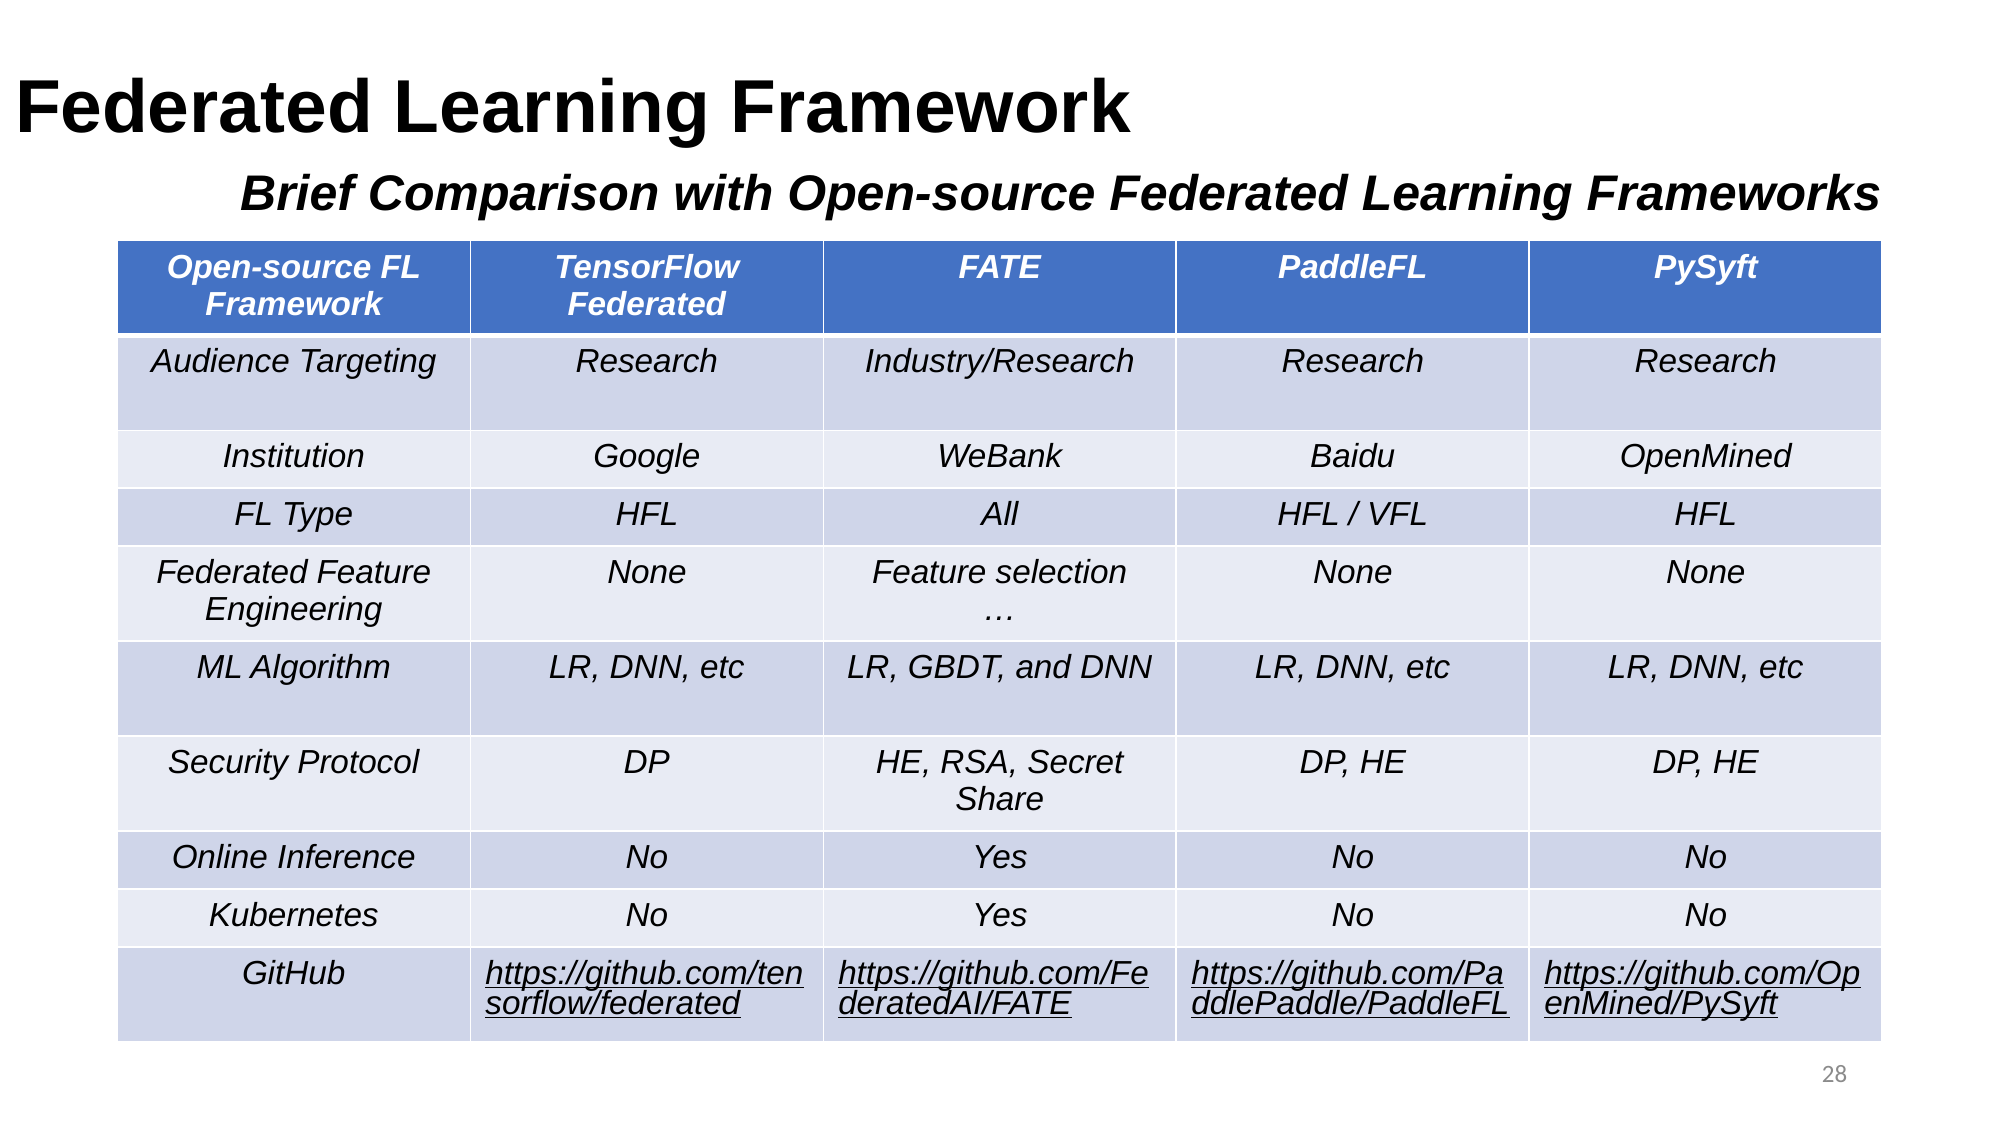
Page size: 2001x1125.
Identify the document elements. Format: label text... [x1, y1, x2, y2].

table_cell LR, DNN, etc [1530, 642, 1881, 735]
table_cell FL Type [118, 489, 470, 545]
table_cell https://github.com/PaddlePaddle/PaddleFL [1177, 948, 1528, 1041]
table_cell None [1530, 547, 1881, 640]
table_cell https://github.com/FederatedAI/FATE [824, 948, 1175, 1041]
table_cell Institution [118, 431, 470, 487]
table_cell Audience Targeting [118, 338, 470, 430]
table_cell HFL [471, 489, 823, 545]
table_cell Yes [824, 832, 1175, 888]
table_cell All [824, 489, 1175, 545]
table_cell LR, GBDT, and DNN [824, 642, 1175, 735]
table_header PySyft [1530, 241, 1881, 333]
table_cell HE, RSA, Secret Share [824, 737, 1175, 830]
table_cell Google [471, 431, 823, 487]
table_cell No [1530, 832, 1881, 888]
table_cell DP, HE [1530, 737, 1881, 830]
table_cell No [1177, 890, 1528, 946]
table_cell Research [471, 338, 823, 430]
table_cell No [1530, 890, 1881, 946]
table_cell LR, DNN, etc [471, 642, 823, 735]
table_cell Feature selection … [824, 547, 1175, 640]
table_cell No [471, 890, 823, 946]
table_header TensorFlow Federated [471, 241, 823, 333]
table_cell https://github.com/OpenMined/PySyft [1530, 948, 1881, 1041]
table_cell Yes [824, 890, 1175, 946]
table_header PaddleFL [1177, 241, 1528, 333]
table_cell No [1177, 832, 1528, 888]
table_cell Industry/Research [824, 338, 1175, 430]
table_cell DP [471, 737, 823, 830]
table_cell WeBank [824, 431, 1175, 487]
slide_number 28 [1412, 1043, 1863, 1103]
table_cell None [471, 547, 823, 640]
table_cell HFL [1530, 489, 1881, 545]
table_cell Research [1530, 338, 1881, 430]
table_cell LR, DNN, etc [1177, 642, 1528, 735]
table_cell https://github.com/tensorflow/federated [471, 948, 823, 1041]
table_cell Federated Feature Engineering [118, 547, 470, 640]
table_cell HFL / VFL [1177, 489, 1528, 545]
table_cell OpenMined [1530, 431, 1881, 487]
table_cell Kubernetes [118, 890, 470, 946]
table_cell ML Algorithm [118, 642, 470, 735]
table_cell Security Protocol [118, 737, 470, 830]
table_cell None [1177, 547, 1528, 640]
table_cell Research [1177, 338, 1528, 430]
table_cell Online Inference [118, 832, 470, 888]
table_cell GitHub [118, 948, 470, 1041]
table_header Open-source FL Framework [118, 241, 470, 333]
text_box Brief Comparison with Open-source Federated Learning Frameworks [225, 153, 1898, 228]
table_cell No [471, 832, 823, 888]
table_cell DP, HE [1177, 737, 1528, 830]
table_cell Baidu [1177, 431, 1528, 487]
title Federated Learning Framework [0, 0, 2000, 218]
table_header FATE [824, 241, 1175, 333]
